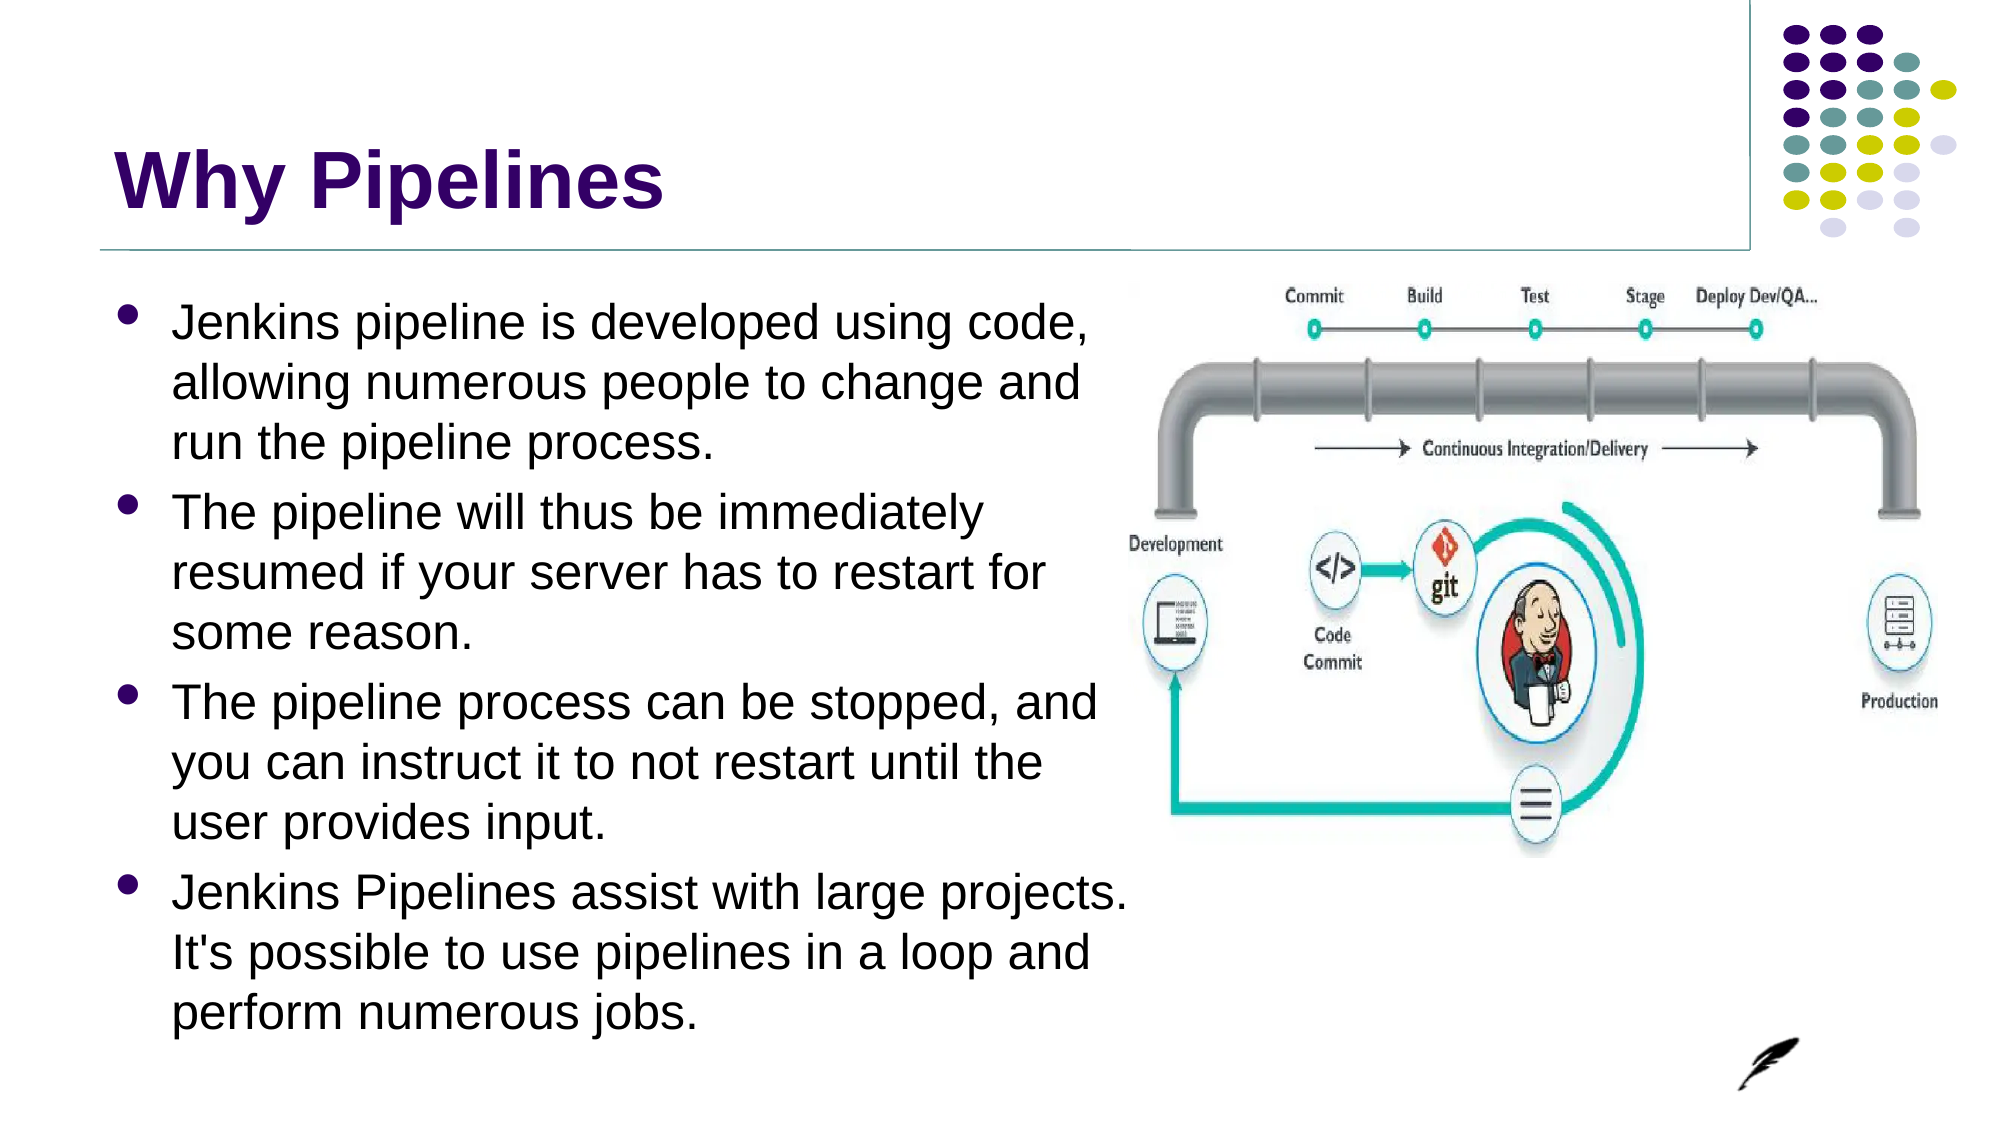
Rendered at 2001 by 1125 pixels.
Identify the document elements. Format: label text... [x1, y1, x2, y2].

picture [1128, 280, 1938, 858]
title Why Pipelines [99, 20, 1750, 233]
list Jenkins pipeline is developed using code, allowing numerous people to change and run the pipeline process. The pipeline will thus be immediately resumed if your server has to restart for some reason. The pipeline process can be stopped, and you can instruct it to not restart until the user provides input. Jenkins Pipelines assist with large projects. It's possible to use pipelines in a loop and perform numerous jobs. [99, 282, 1154, 1006]
picture [1727, 1027, 1809, 1103]
